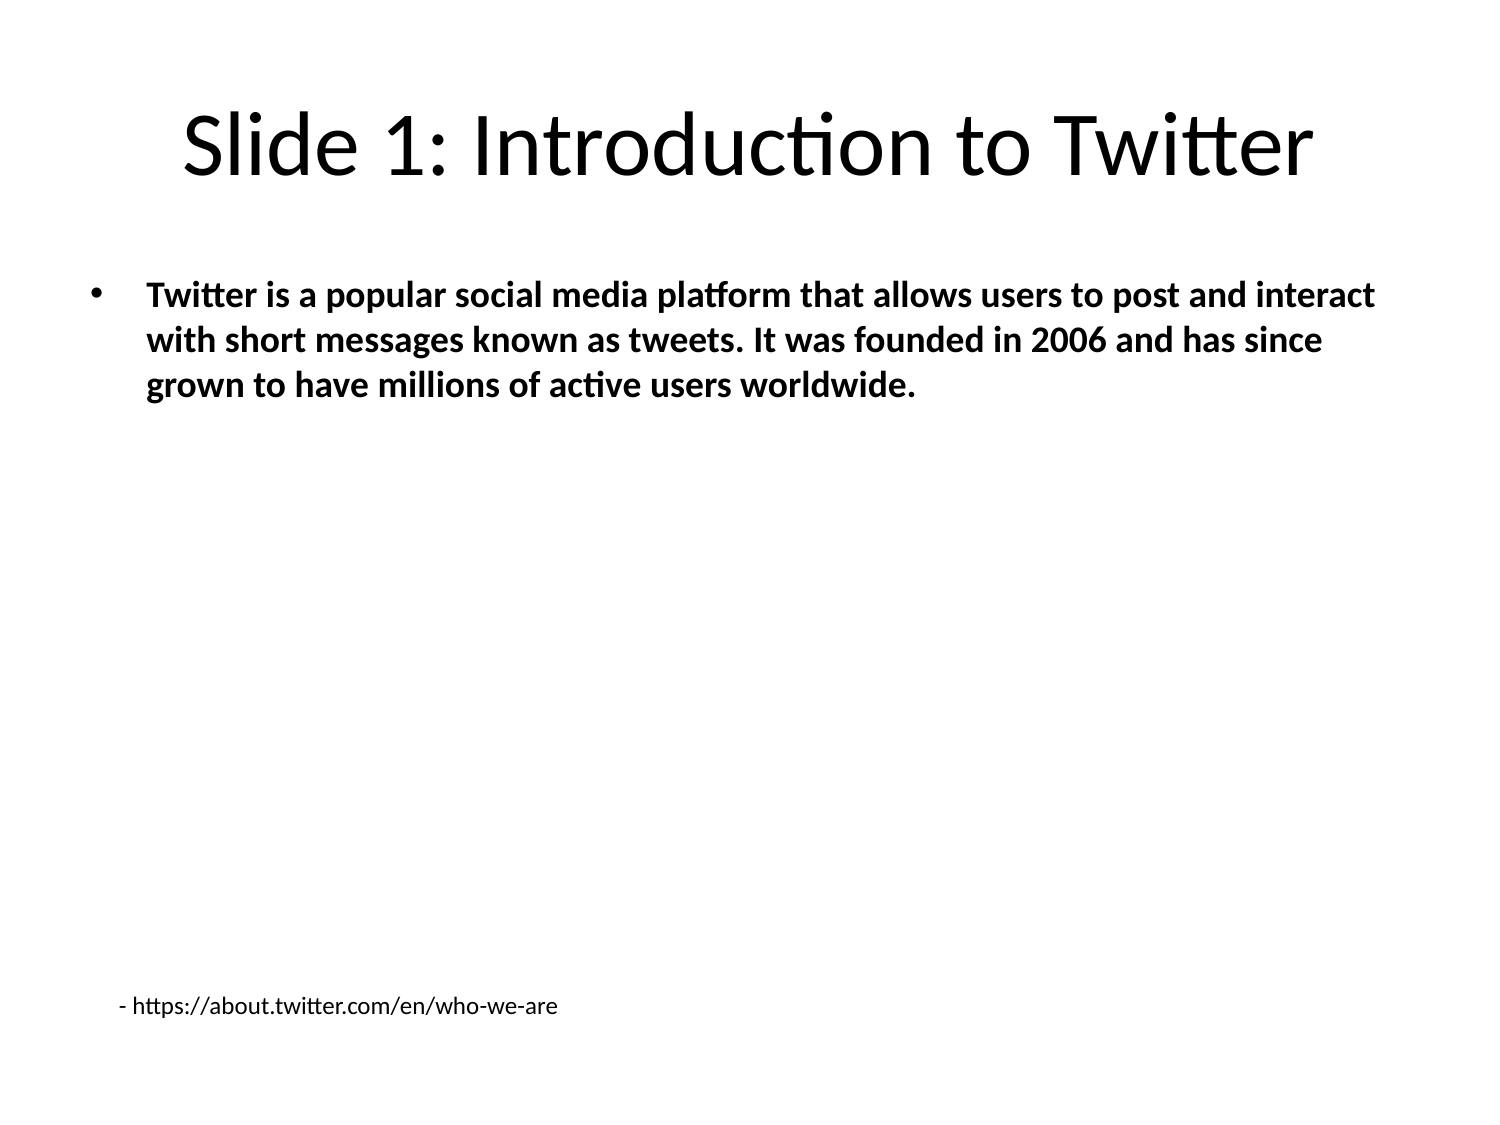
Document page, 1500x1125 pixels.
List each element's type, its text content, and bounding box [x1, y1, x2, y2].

list Twitter is a popular social media platform that allows users to post and interact with short messages known as tweets. It was founded in 2006 and has since grown to have millions of active users worldwide. [75, 262, 1425, 1005]
title Slide 1: Introduction to Twitter [75, 45, 1425, 233]
text_box - https://about.twitter.com/en/who-we-are [104, 937, 1500, 1028]
